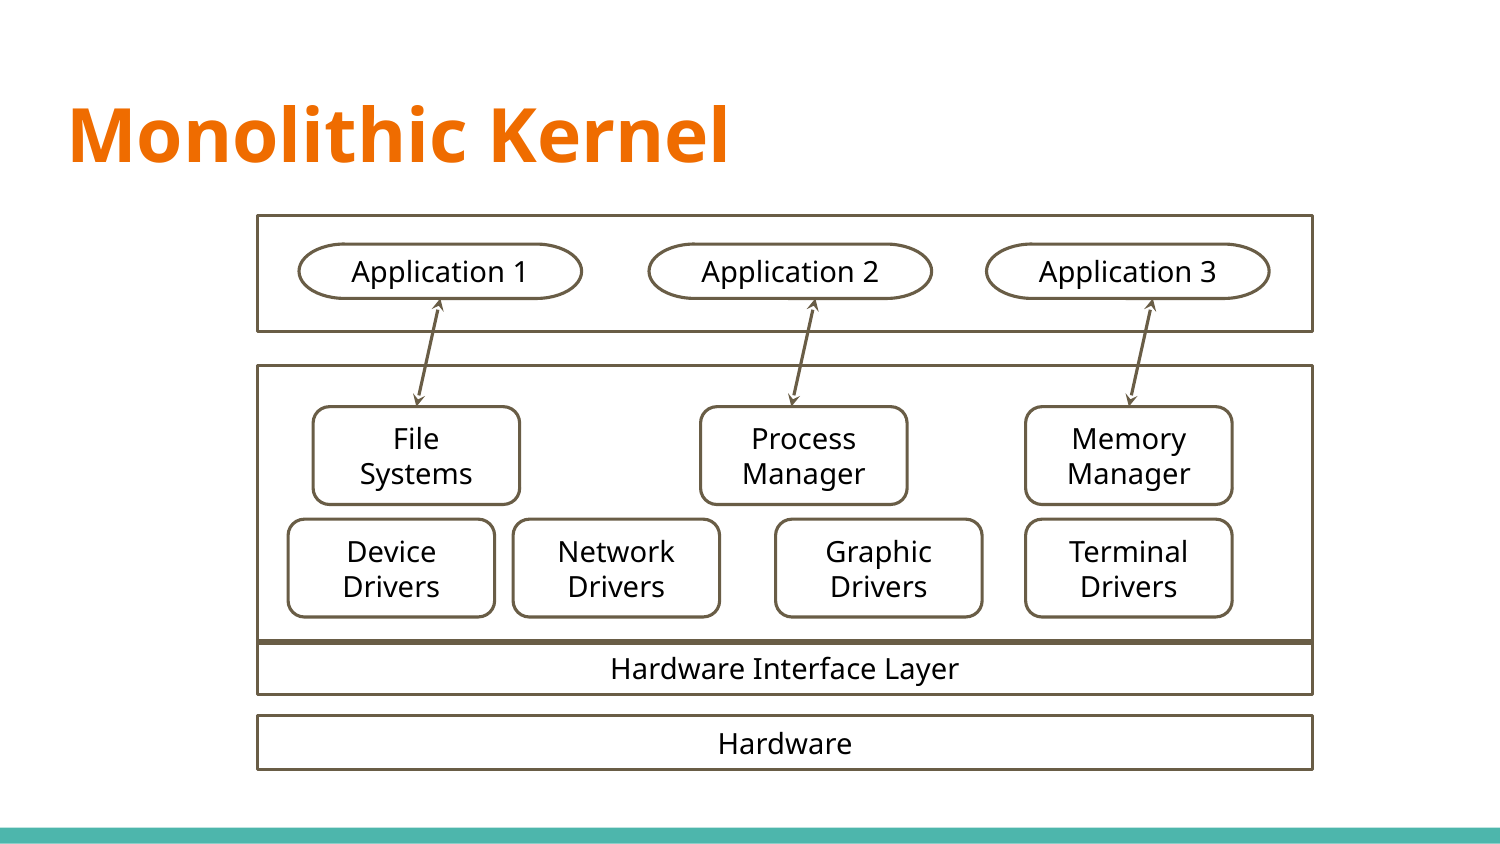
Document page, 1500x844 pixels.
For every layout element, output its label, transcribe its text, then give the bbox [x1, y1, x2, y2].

title Monolithic Kernel [51, 72, 1449, 189]
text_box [257, 214, 1313, 770]
